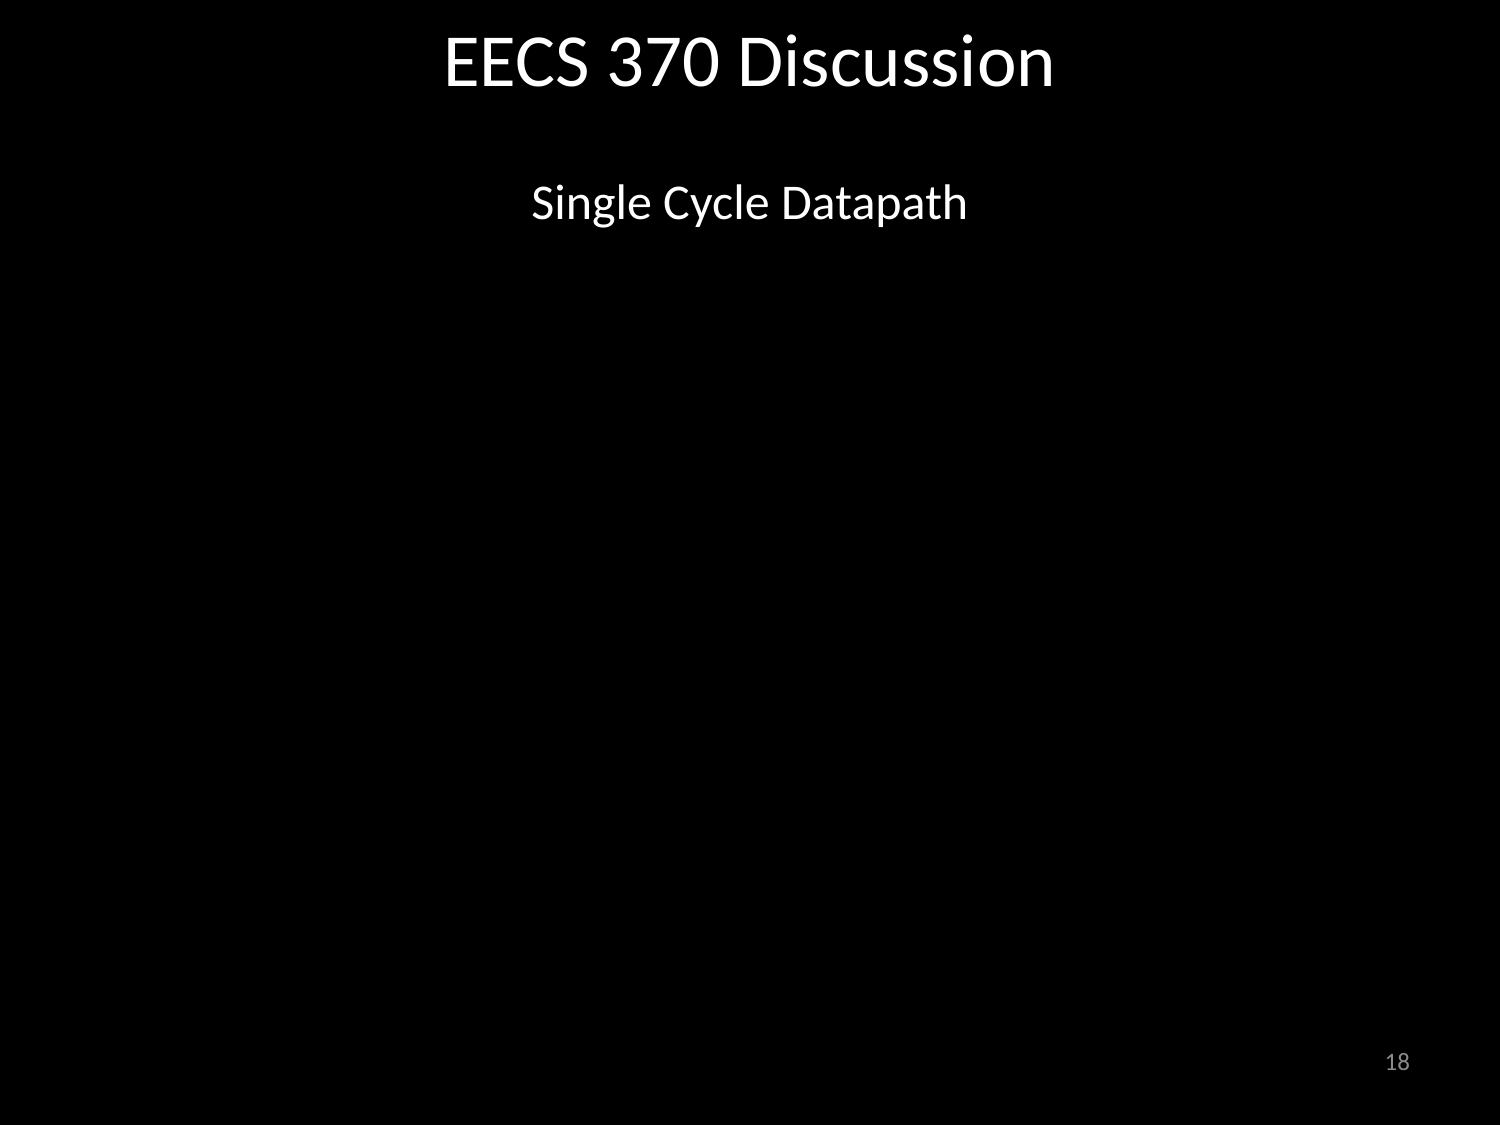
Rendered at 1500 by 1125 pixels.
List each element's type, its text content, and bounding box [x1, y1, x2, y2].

slide_number 18 [1074, 1030, 1425, 1091]
title EECS 370 Discussion [75, 0, 1425, 150]
list Single Cycle Datapath [75, 162, 1425, 1050]
